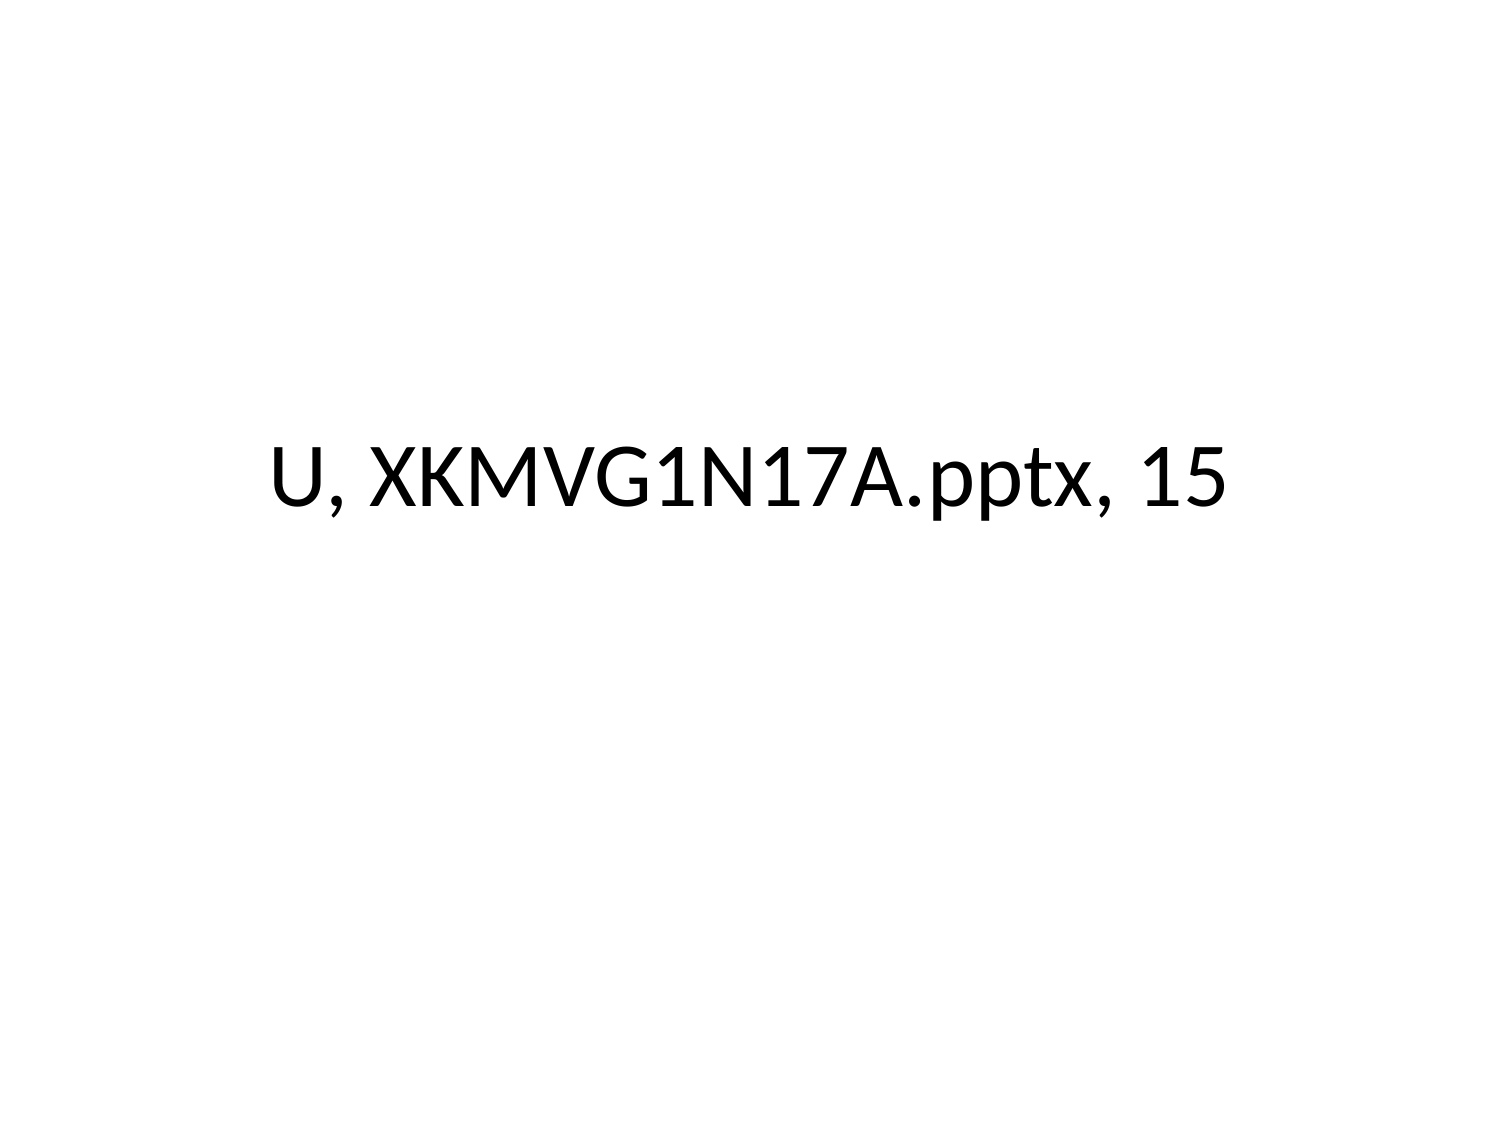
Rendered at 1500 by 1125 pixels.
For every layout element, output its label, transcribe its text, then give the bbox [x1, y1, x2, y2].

title U, XKMVG1N17A.pptx, 15 [112, 349, 1388, 591]
